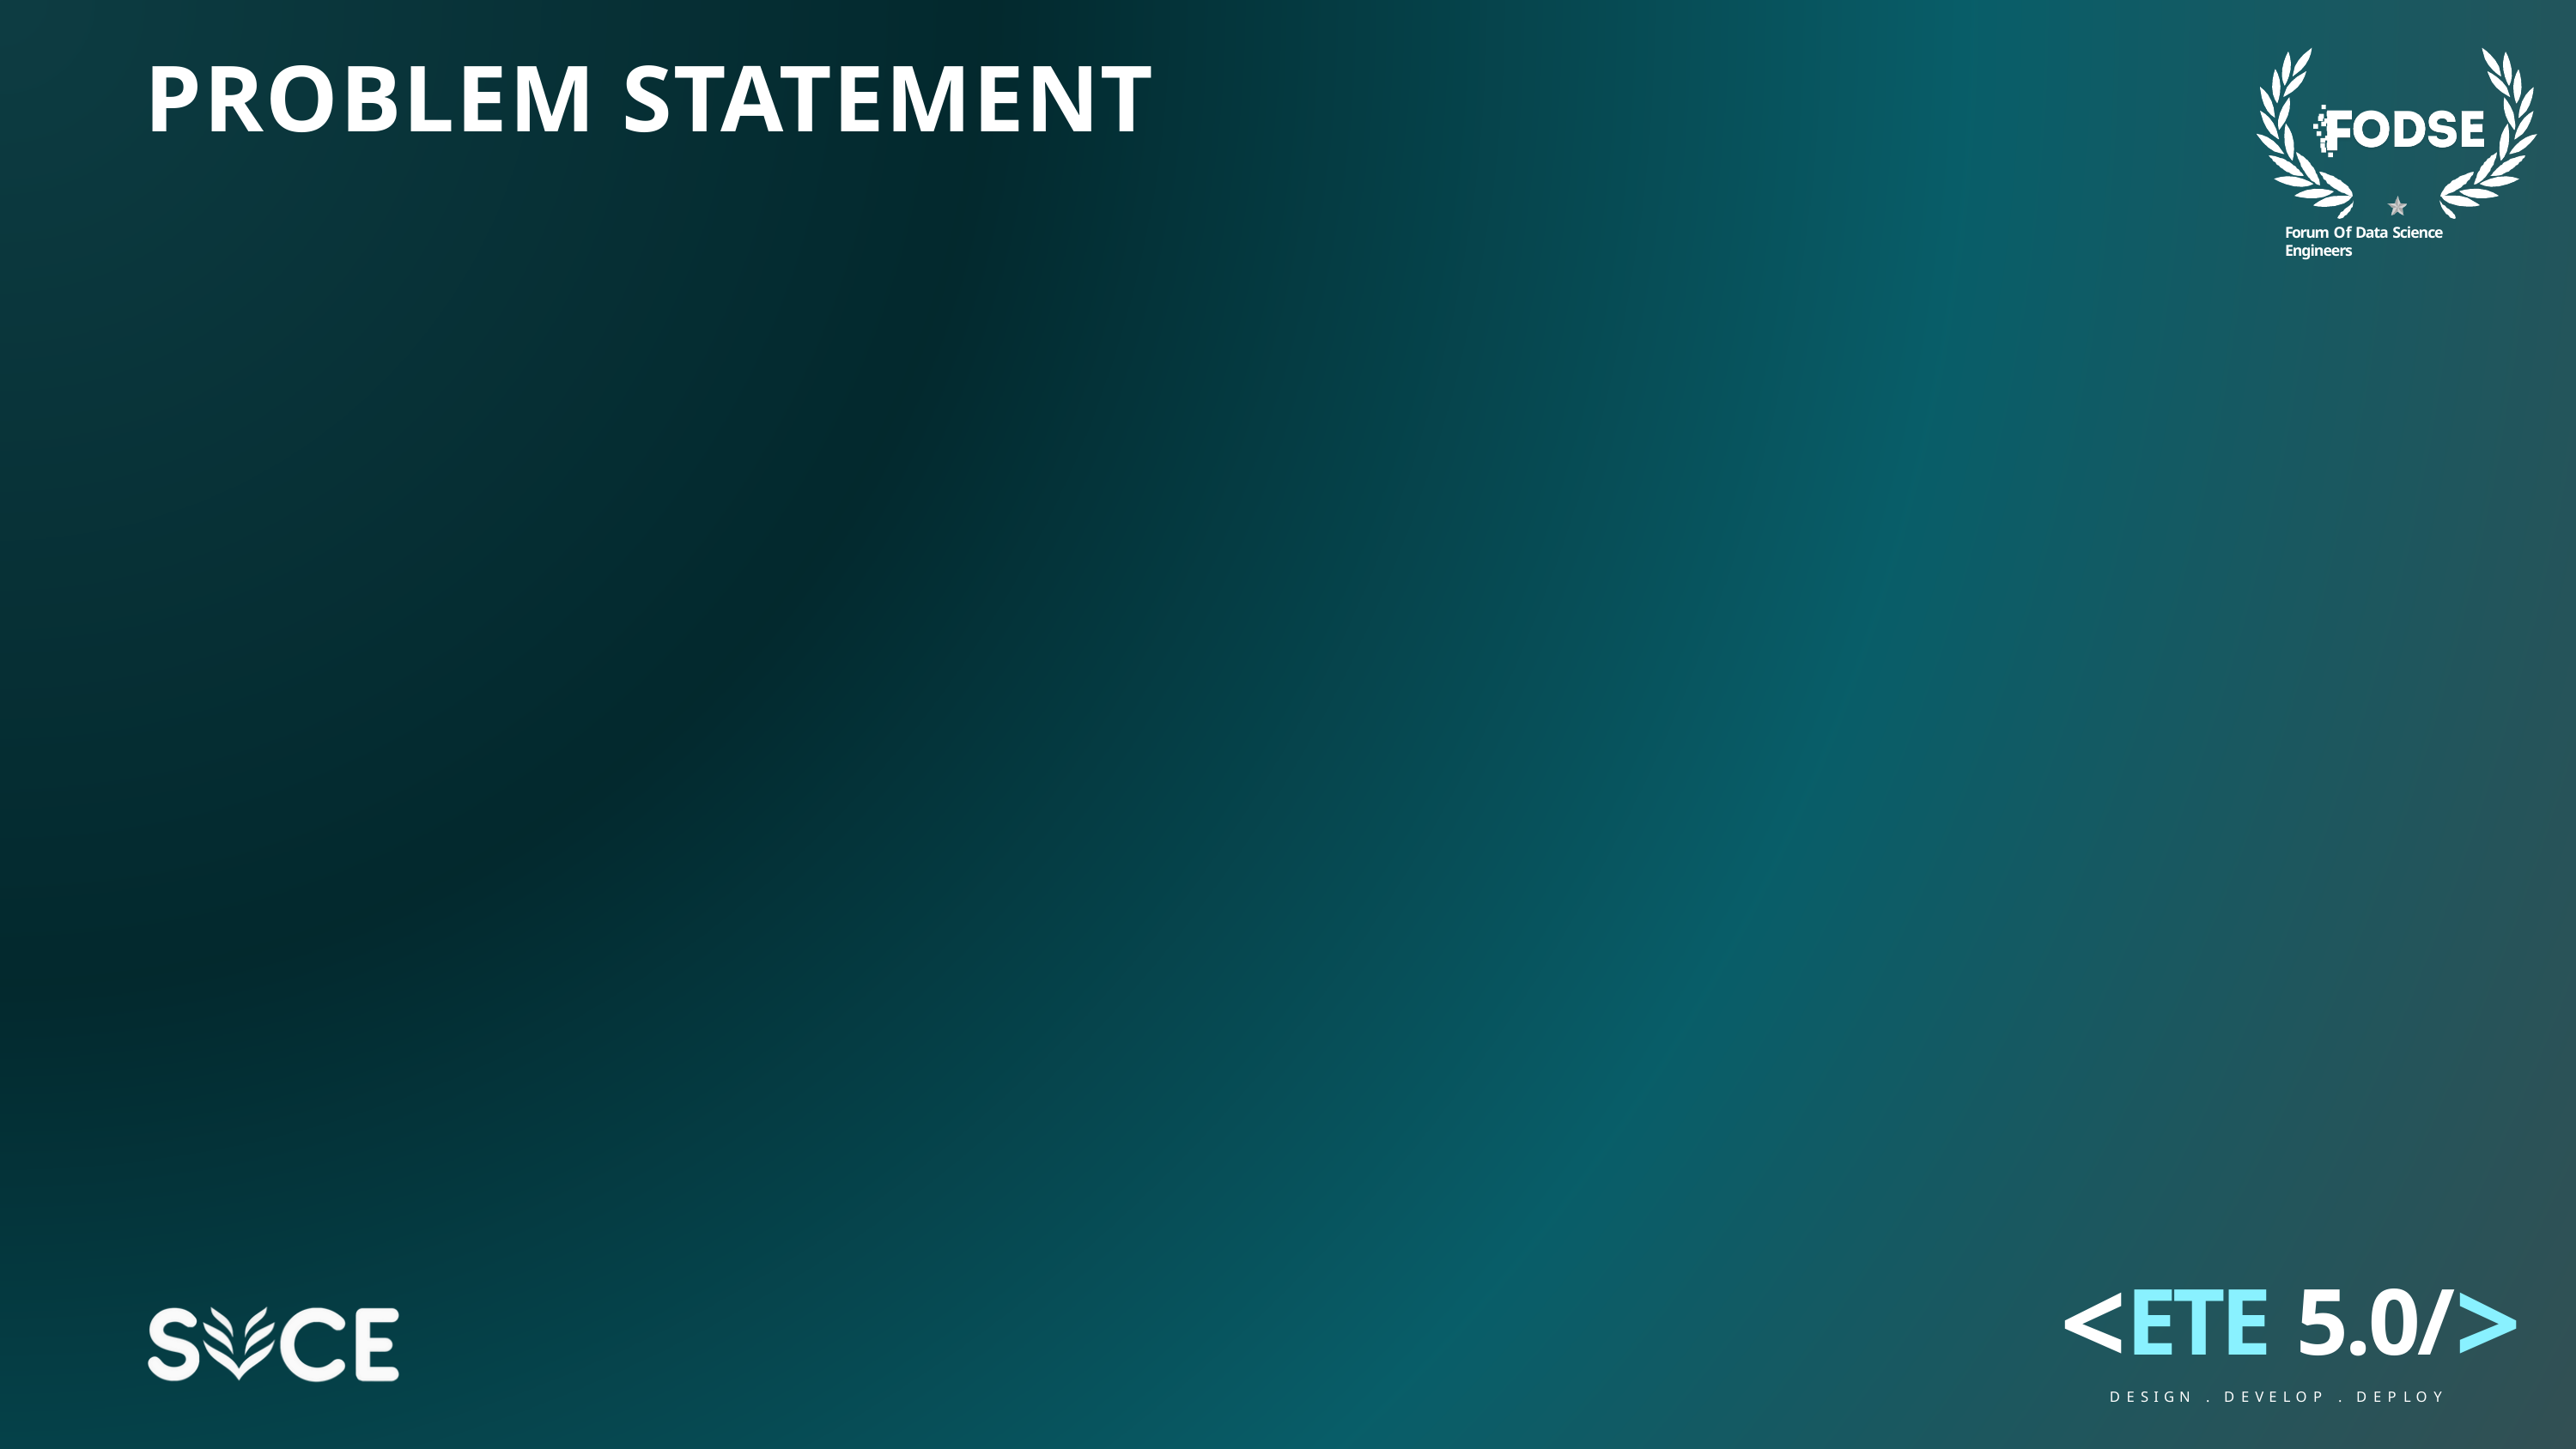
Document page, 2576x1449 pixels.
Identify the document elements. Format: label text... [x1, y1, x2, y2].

footer D E S I G N . D E V E L O P . D E P L O Y [2107, 1386, 2494, 1449]
picture [0, 0, 2576, 1449]
text_box Forum Of Data Science Engineers [2283, 221, 2508, 260]
title PROBLEM STATEMENT [143, 39, 1742, 283]
slide_number <ETE 5.0/> [2058, 1254, 2543, 1449]
